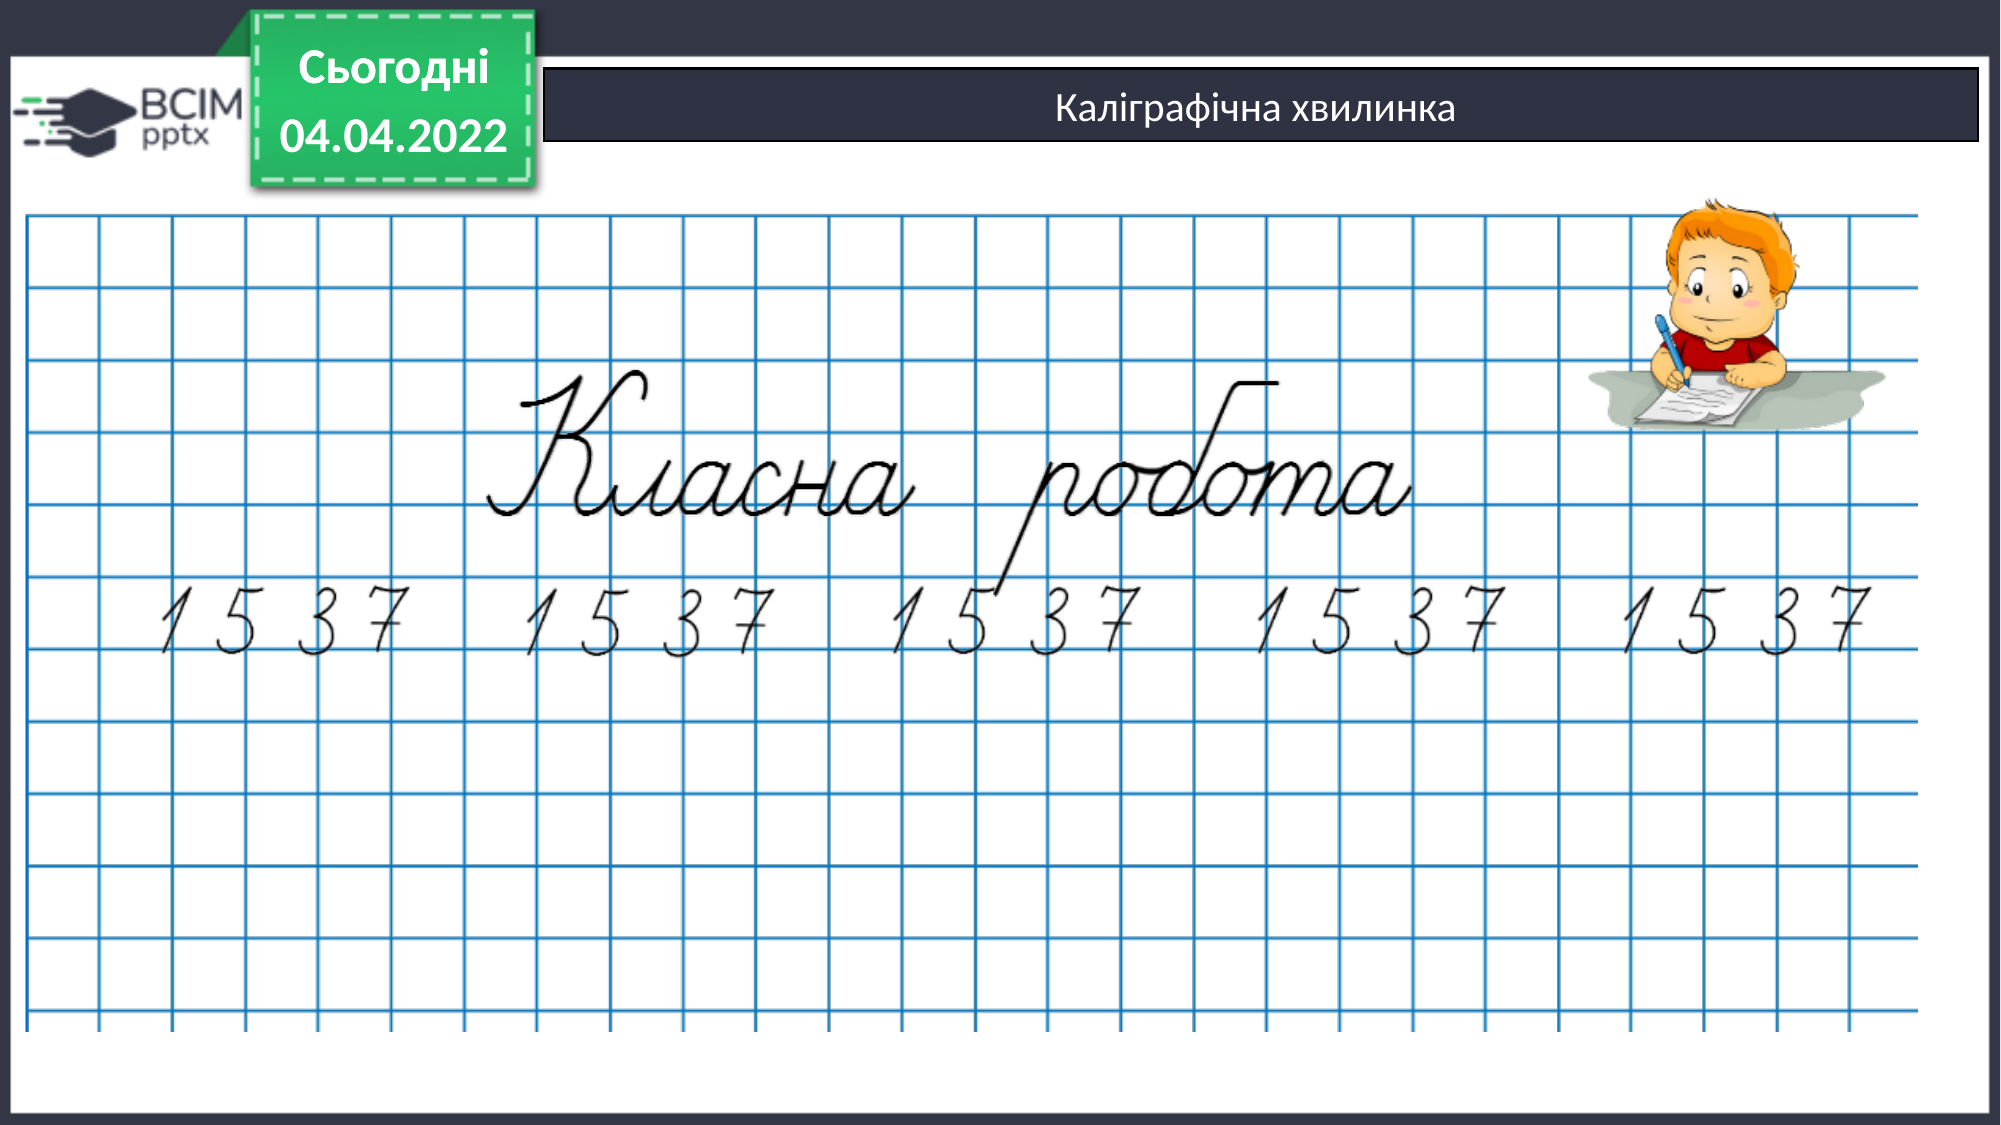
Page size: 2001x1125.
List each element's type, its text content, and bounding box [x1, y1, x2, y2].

text_box [263, 101, 524, 164]
picture [0, 0, 2001, 1125]
text_box Сьогодні [284, 26, 535, 101]
text_box Каліграфічна хвилинка [543, 67, 1979, 142]
